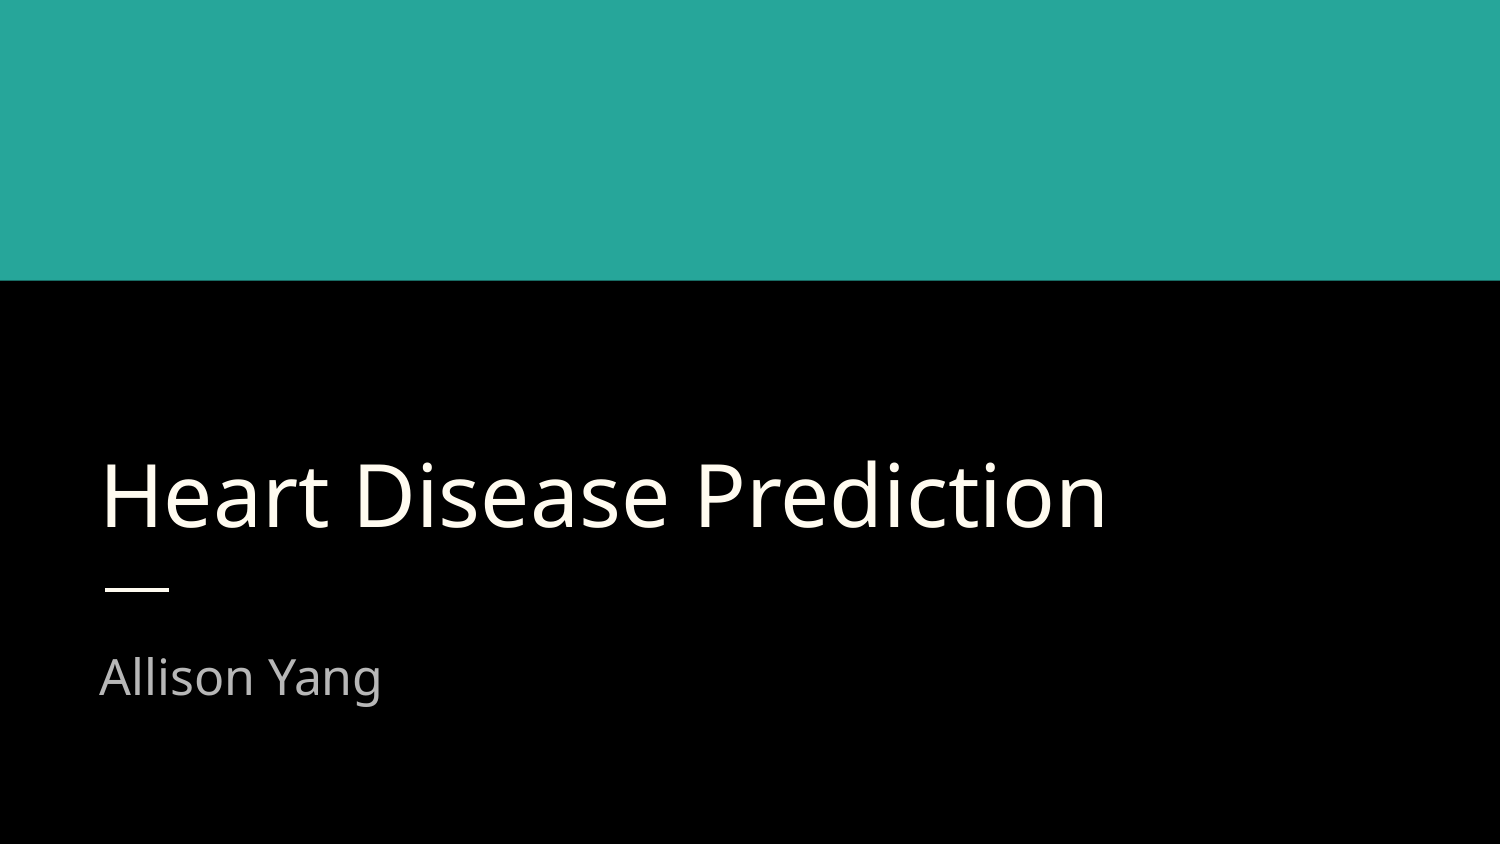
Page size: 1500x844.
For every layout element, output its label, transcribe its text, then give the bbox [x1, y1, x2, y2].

title Heart Disease Prediction [84, 310, 1416, 561]
subtitle Allison Yang [84, 630, 1416, 760]
